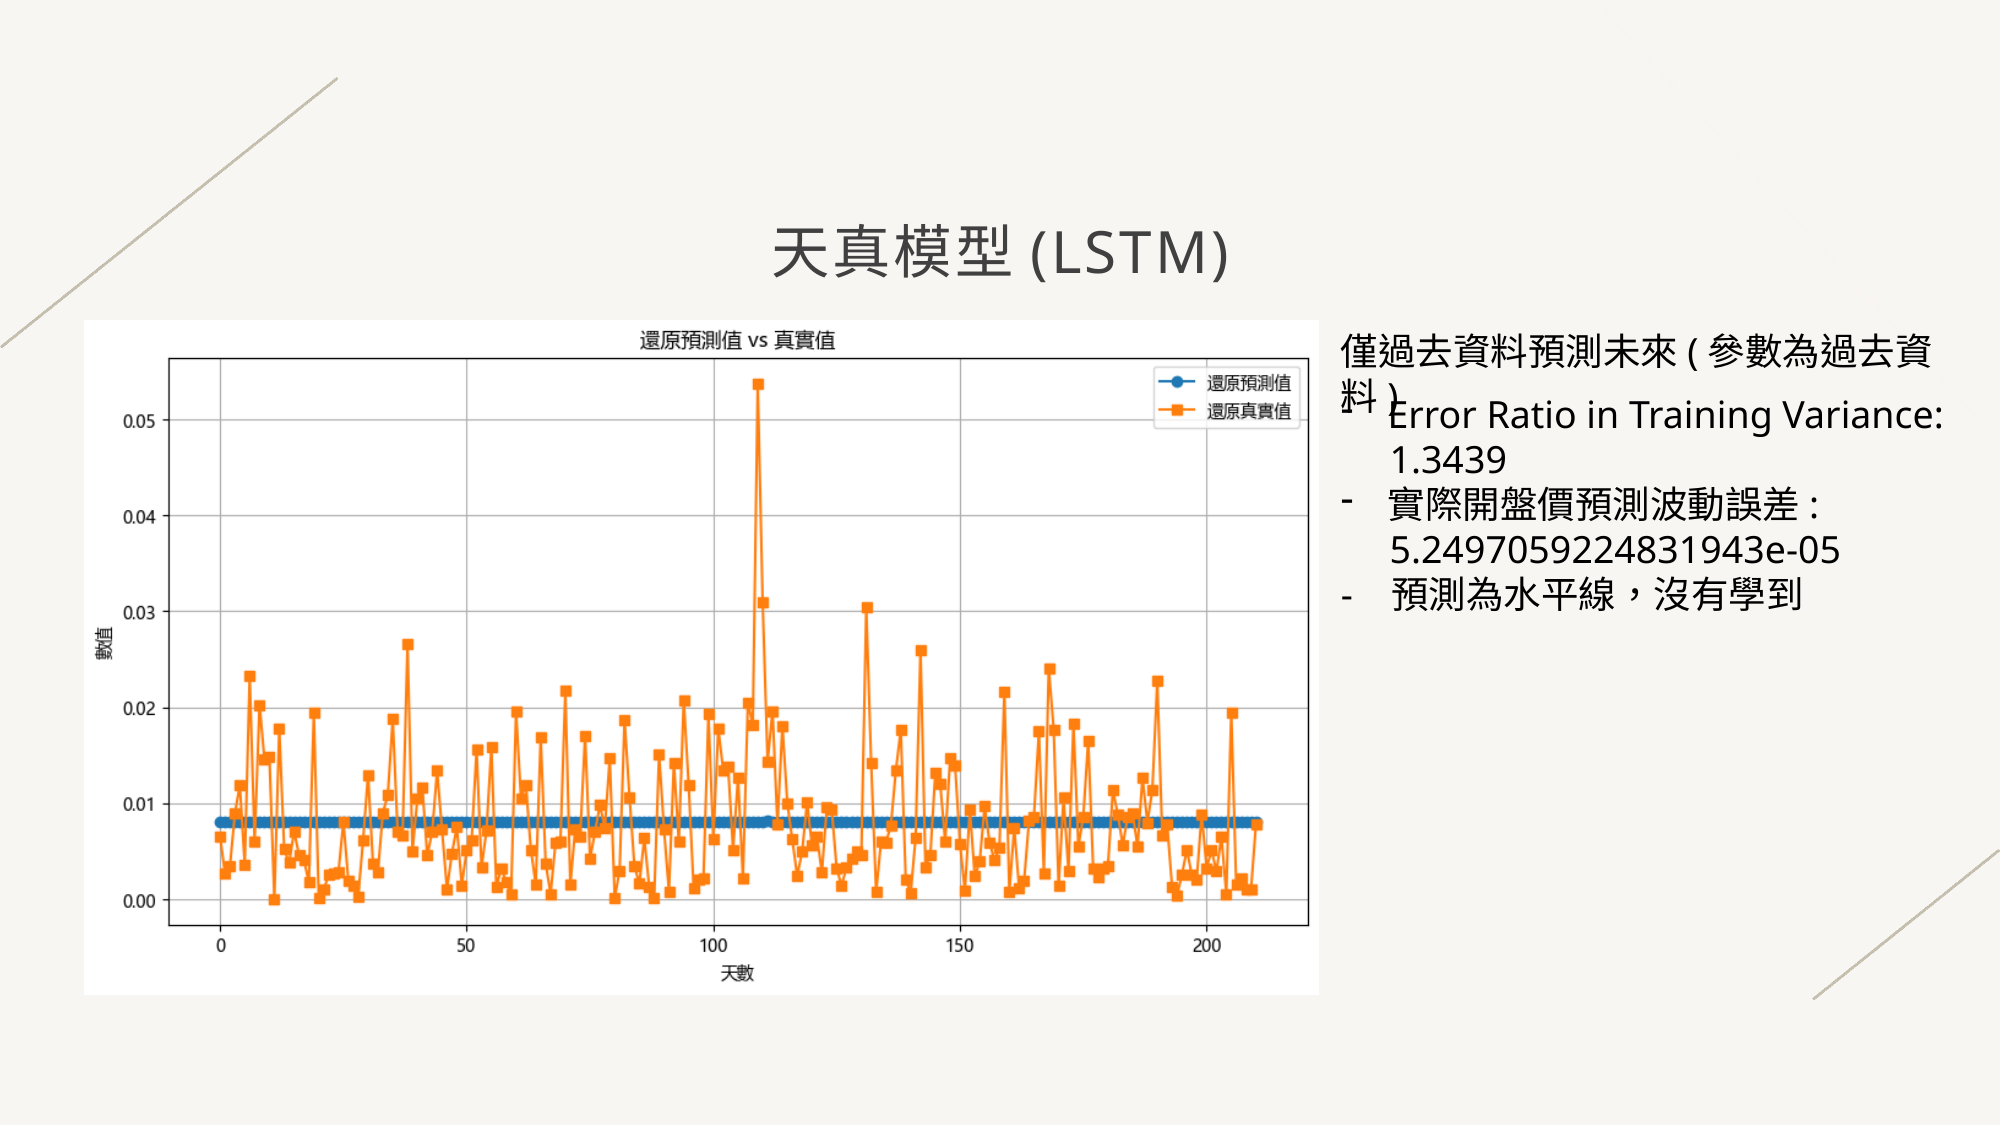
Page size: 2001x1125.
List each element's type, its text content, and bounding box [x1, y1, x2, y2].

picture [1812, 849, 2000, 1000]
picture [0, 77, 1319, 995]
title 天真模型(LSTM) [309, 146, 1691, 364]
text_box 僅過去資料預測未來(參數為過去資料) [1326, 320, 2000, 383]
text_box Error Ratio in Training Variance: 1.3439 實際開盤價預測波動誤差: 5.2497059224831943e-05 - 預測為水平線，沒有學到 [1326, 383, 2000, 624]
